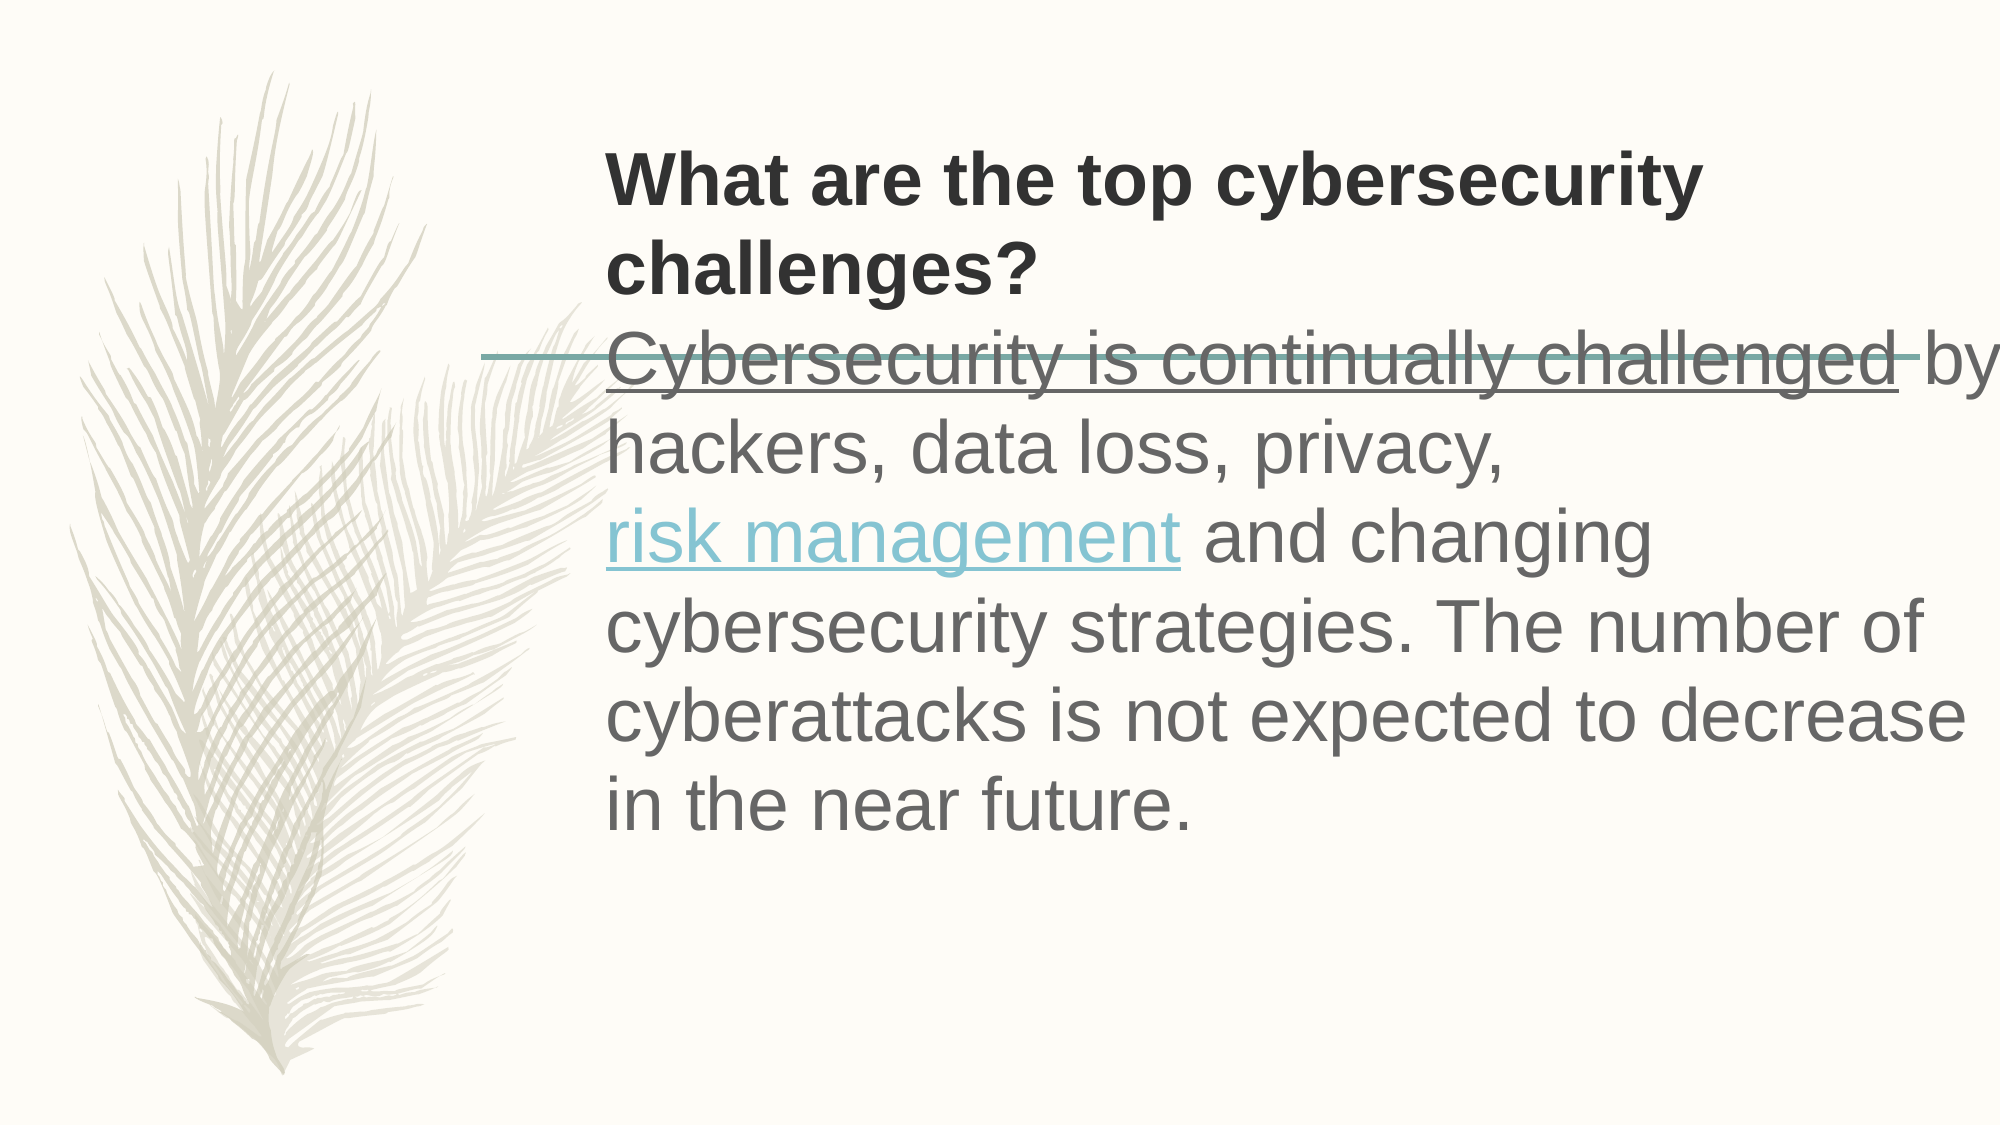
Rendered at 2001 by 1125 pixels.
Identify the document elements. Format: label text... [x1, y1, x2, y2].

title What are the top cybersecurity challenges? Cybersecurity is continually challenged by hackers, data loss, privacy, risk management and changing cybersecurity strategies. The number of cyberattacks is not expected to decrease in the near future. [590, 126, 2000, 950]
